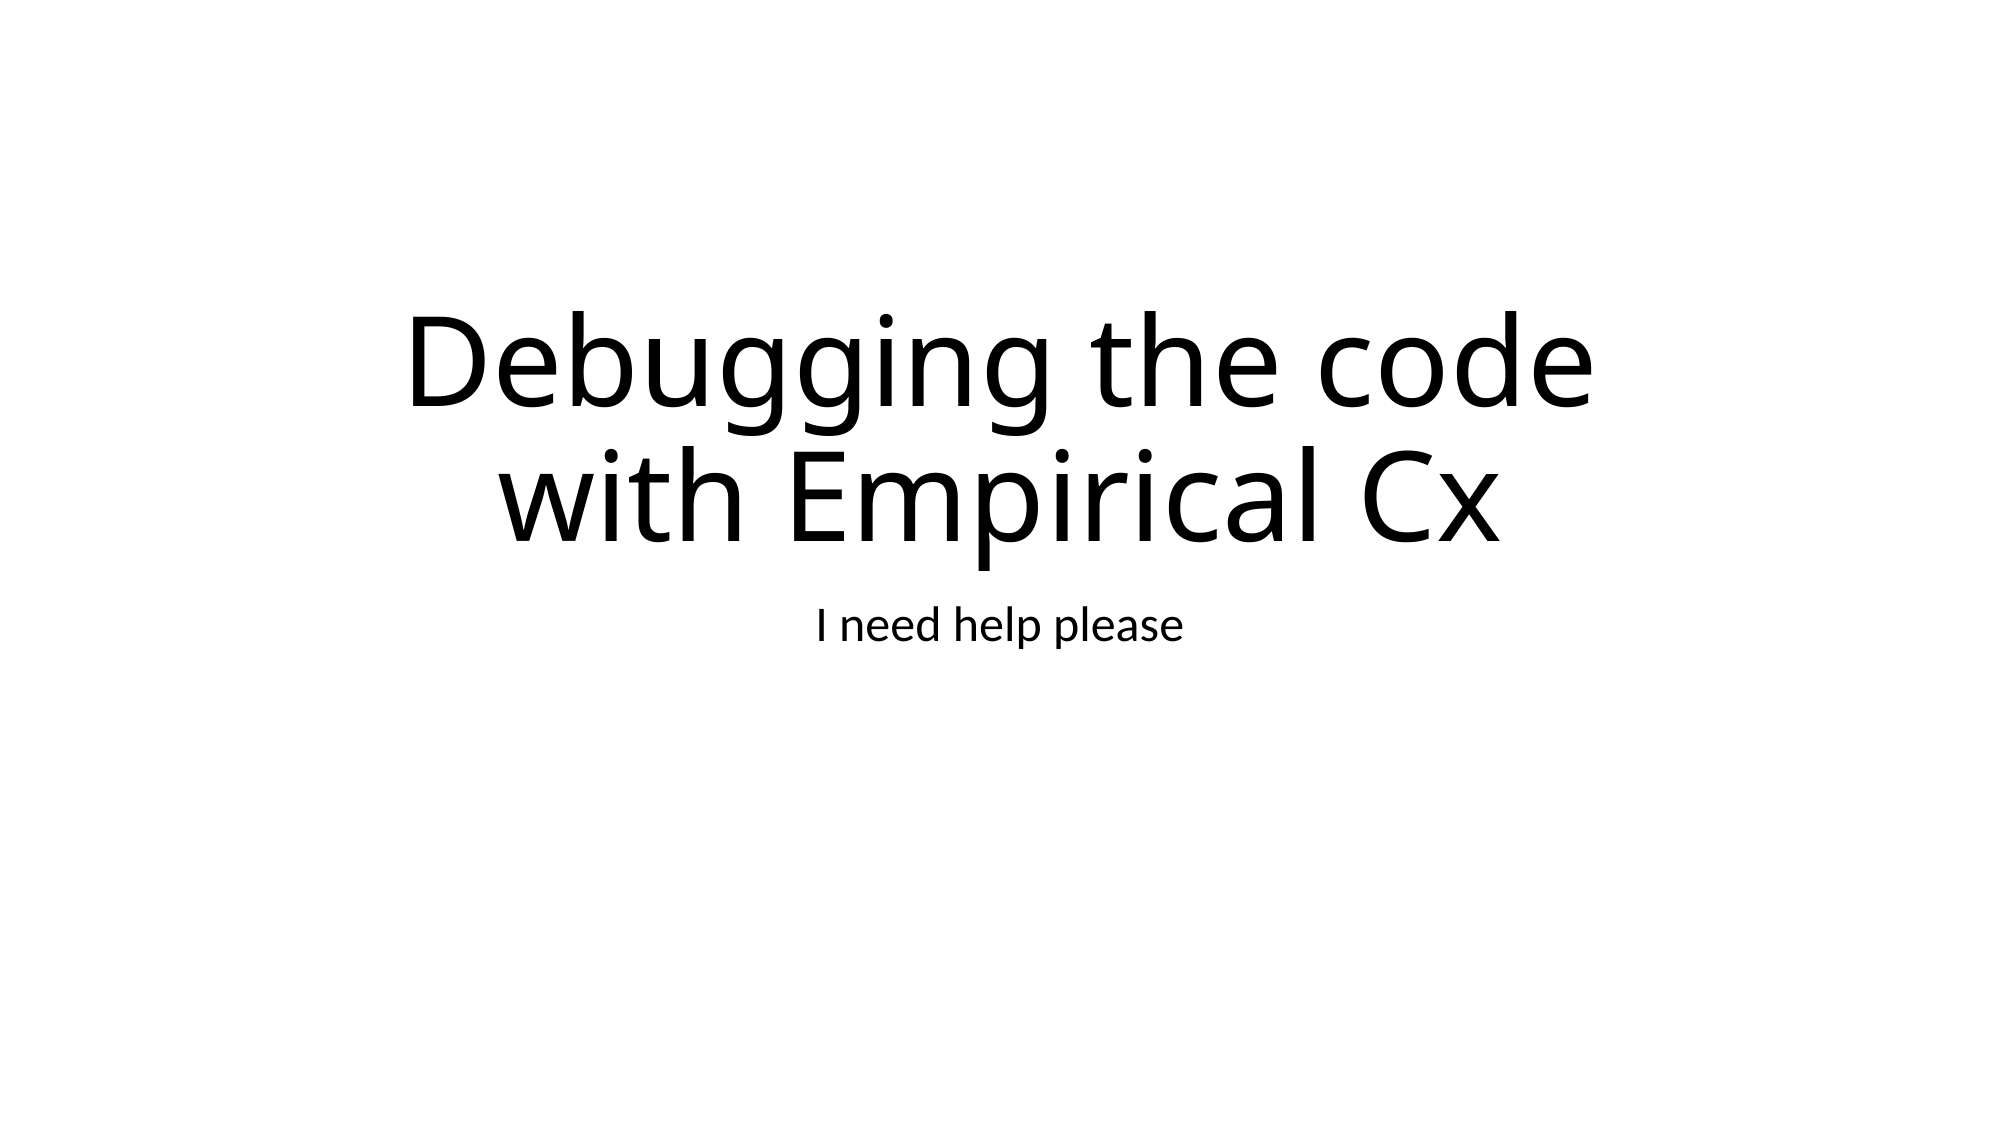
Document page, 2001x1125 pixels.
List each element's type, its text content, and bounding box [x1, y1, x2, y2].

title Debugging the code with Empirical Cx [249, 184, 1750, 576]
subtitle I need help please [249, 590, 1750, 863]
